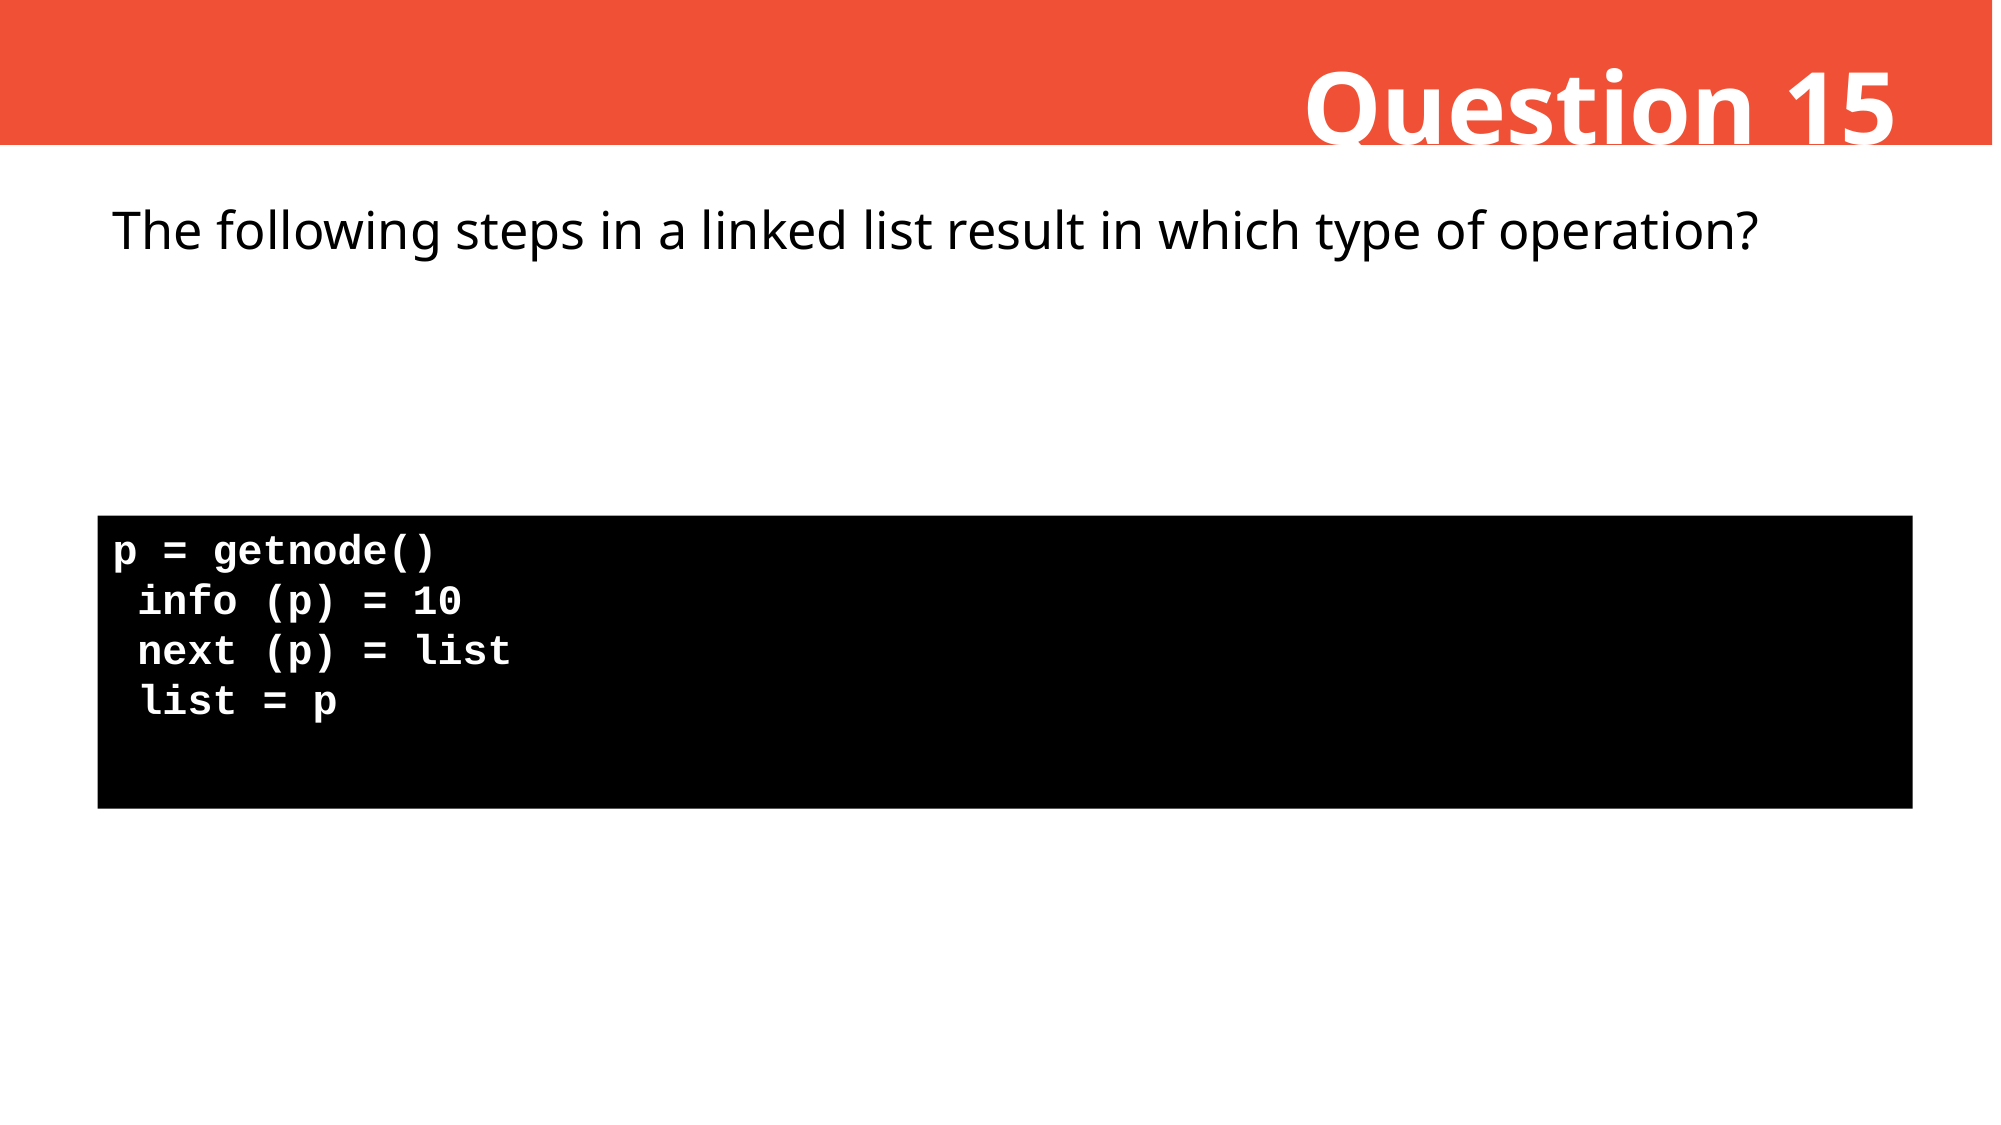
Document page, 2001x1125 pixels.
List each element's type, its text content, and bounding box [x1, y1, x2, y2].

text_box The following steps in a linked list result in which type of operation? [98, 189, 1895, 267]
text_box p = getnode() info (p) = 10 next (p) = list list = p [96, 514, 1915, 811]
text_box [0, 0, 1994, 147]
text_box Question 15 [638, 37, 1914, 173]
